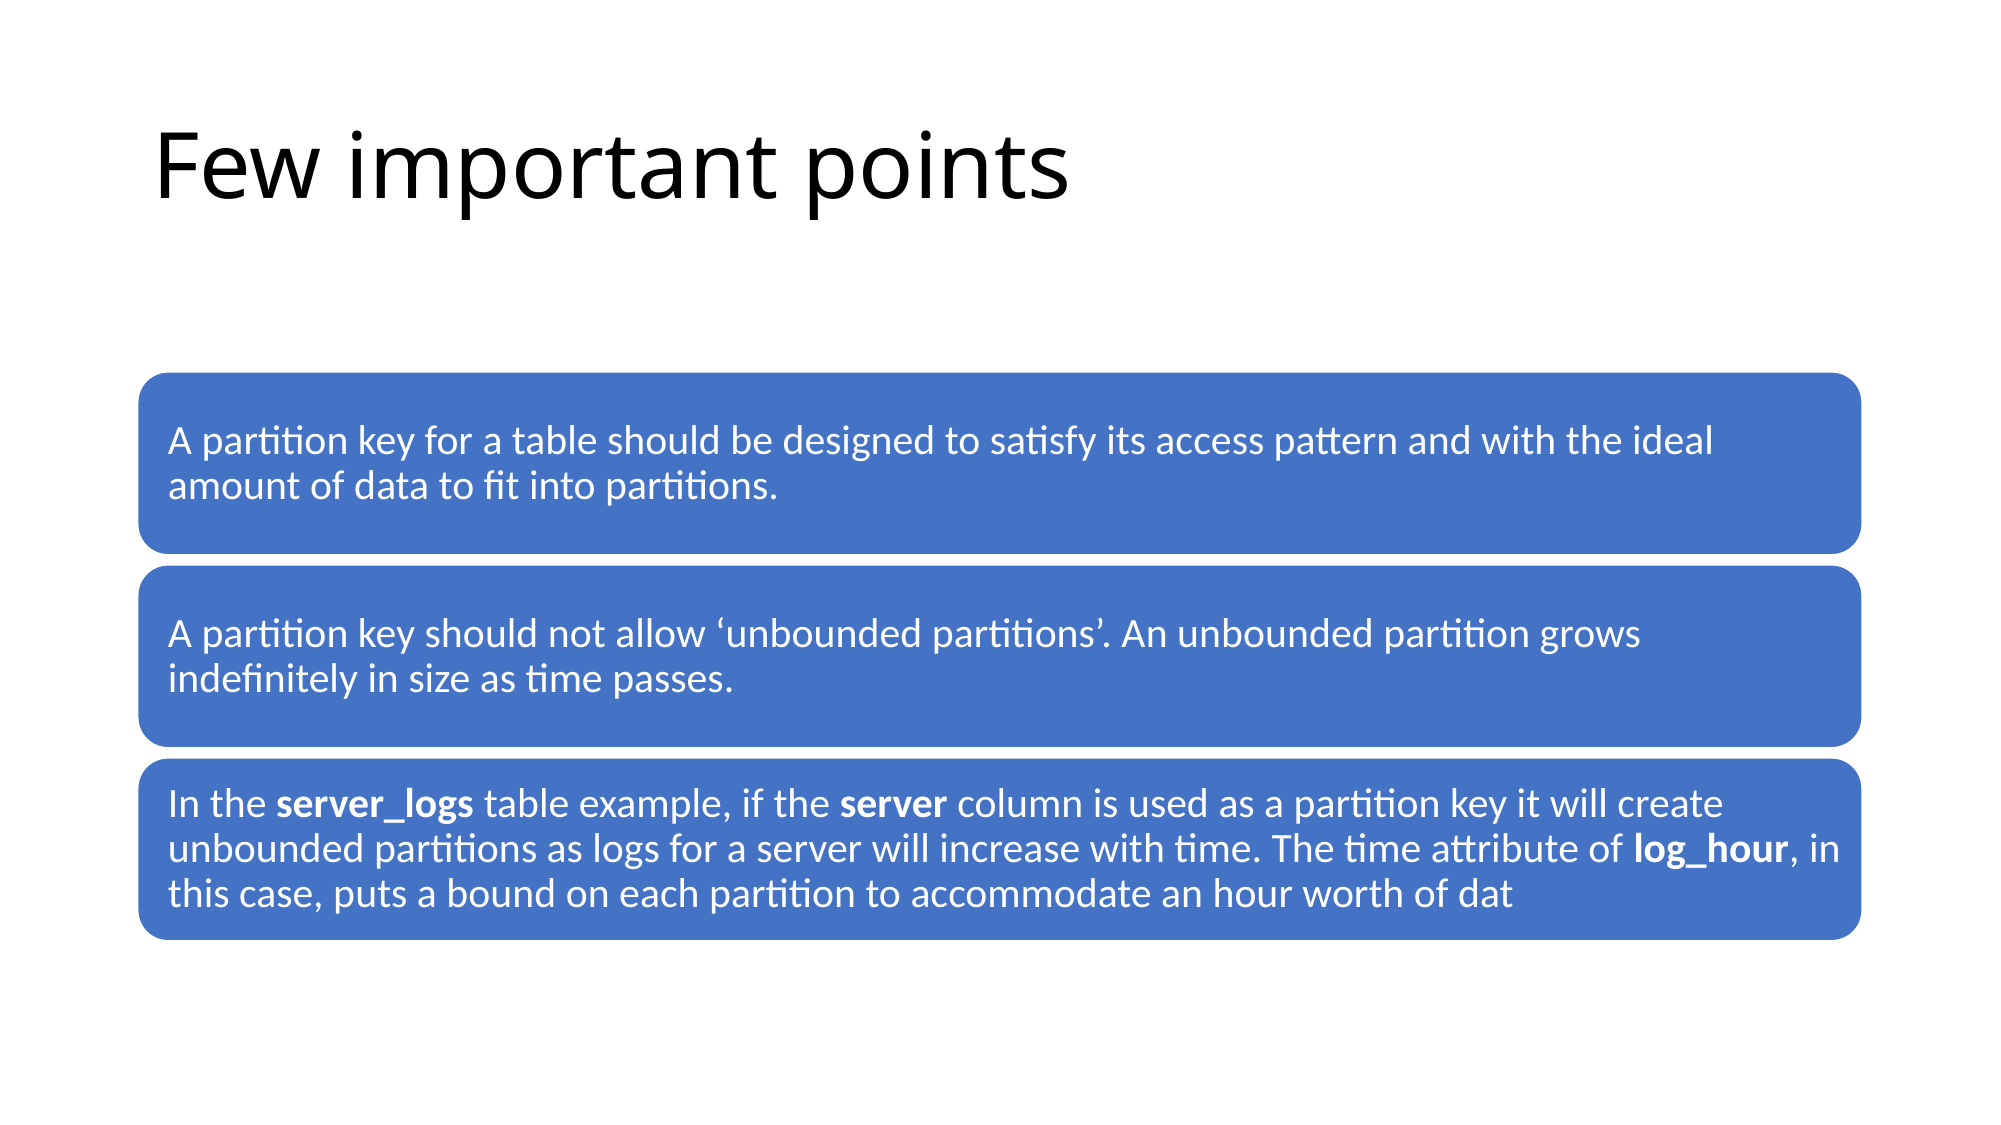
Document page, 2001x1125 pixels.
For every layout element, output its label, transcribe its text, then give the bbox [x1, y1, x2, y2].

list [137, 299, 1863, 1014]
title Few important points [137, 59, 1863, 278]
